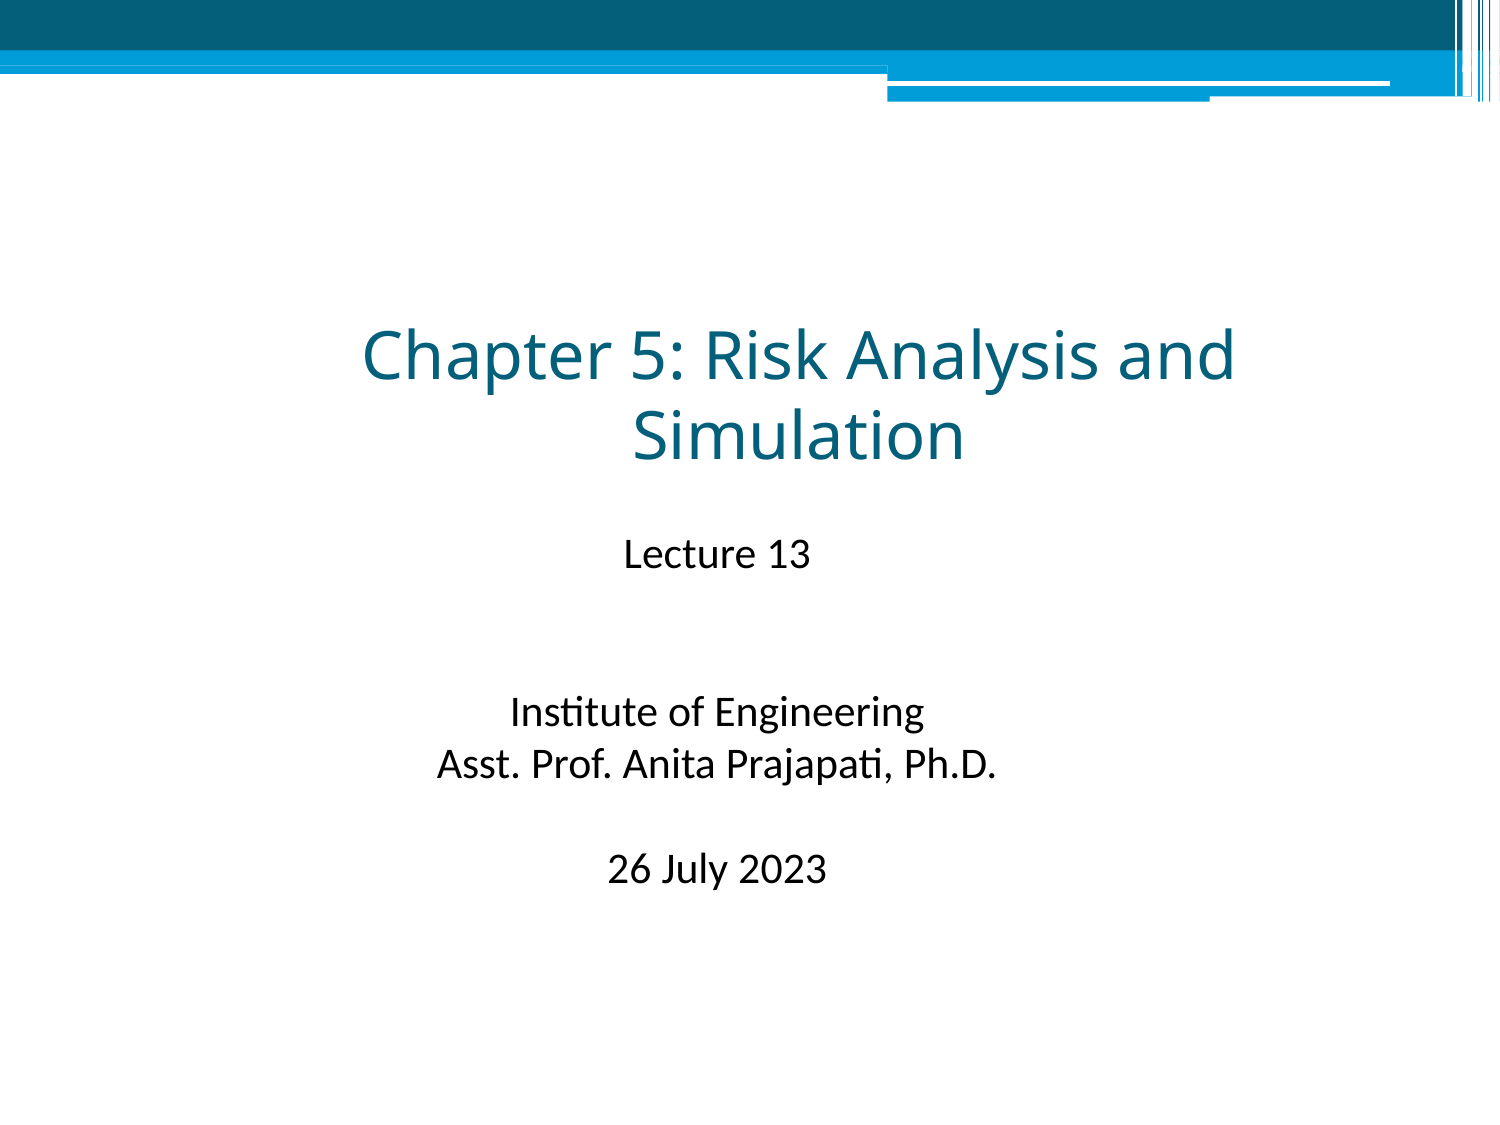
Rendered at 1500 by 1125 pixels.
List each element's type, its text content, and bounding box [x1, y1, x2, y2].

subtitle Lecture 13 Institute of Engineering Asst. Prof. Anita Prajapati, Ph.D. 26 July 2023 [121, 525, 1313, 950]
title Chapter 5: Risk Analysis and Simulation [225, 312, 1375, 475]
